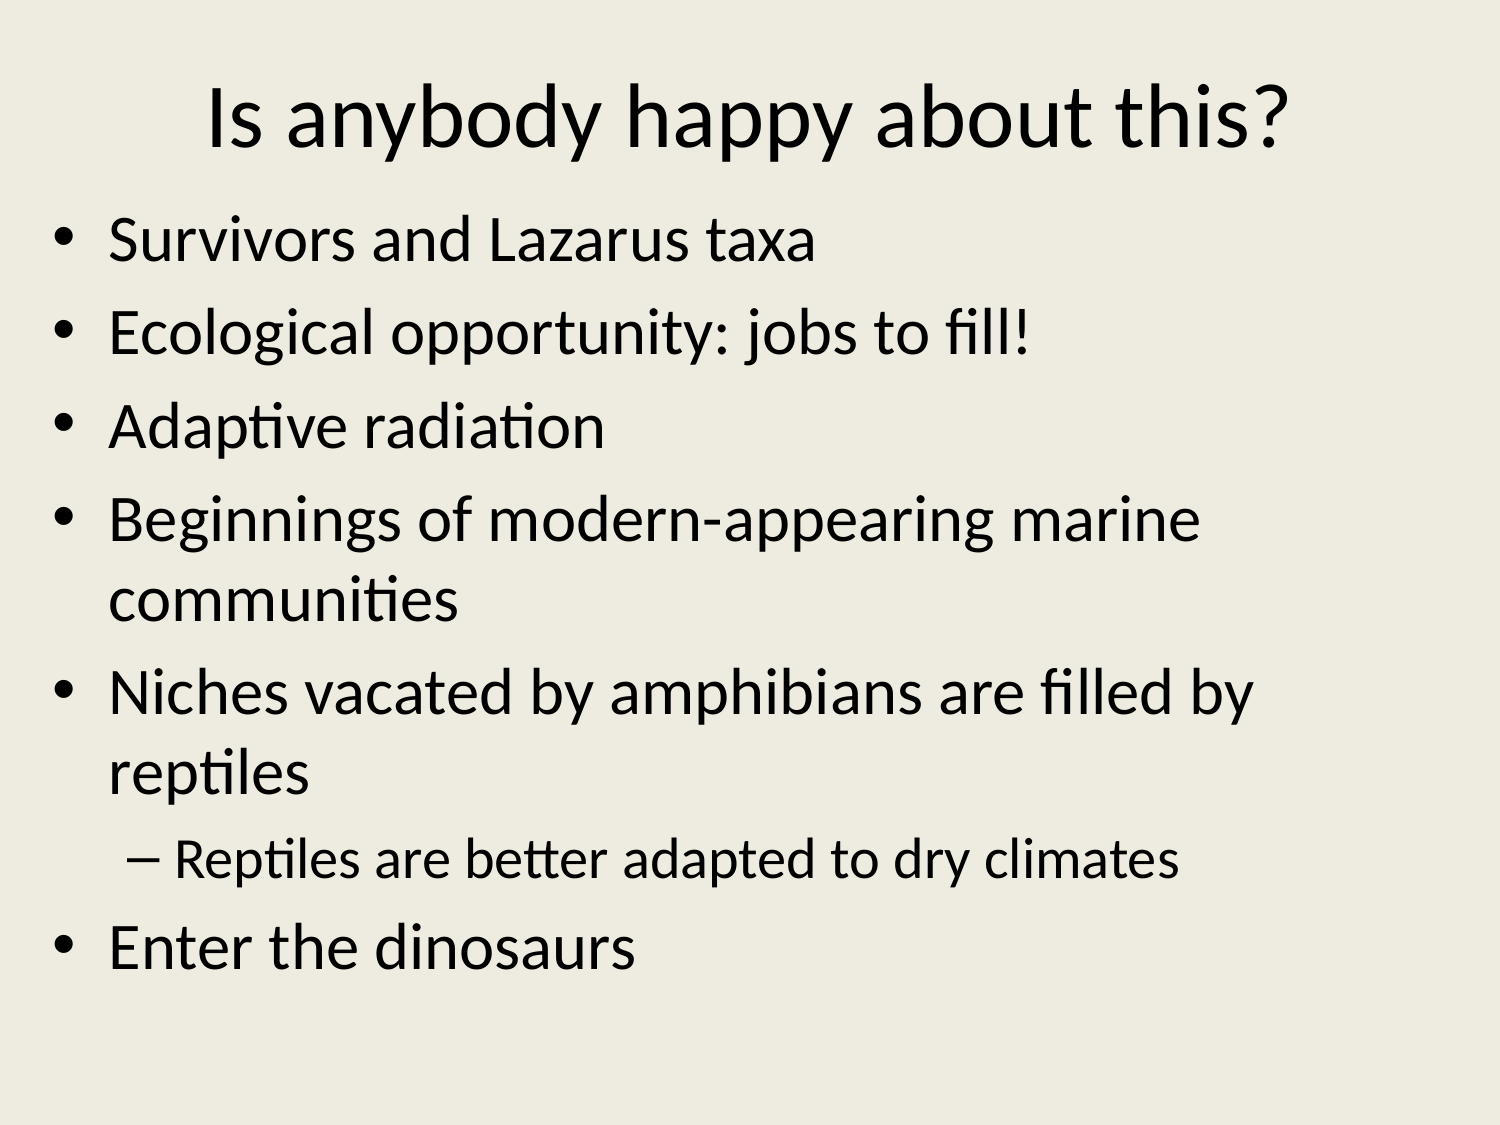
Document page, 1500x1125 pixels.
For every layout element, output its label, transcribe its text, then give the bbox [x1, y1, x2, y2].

list Survivors and Lazarus taxa Ecological opportunity: jobs to fill! Adaptive radiation Beginnings of modern-appearing marine communities Niches vacated by amphibians are filled by reptiles Reptiles are better adapted to dry climates Enter the dinosaurs [37, 187, 1463, 1088]
title Is anybody happy about this? [75, 45, 1425, 175]
